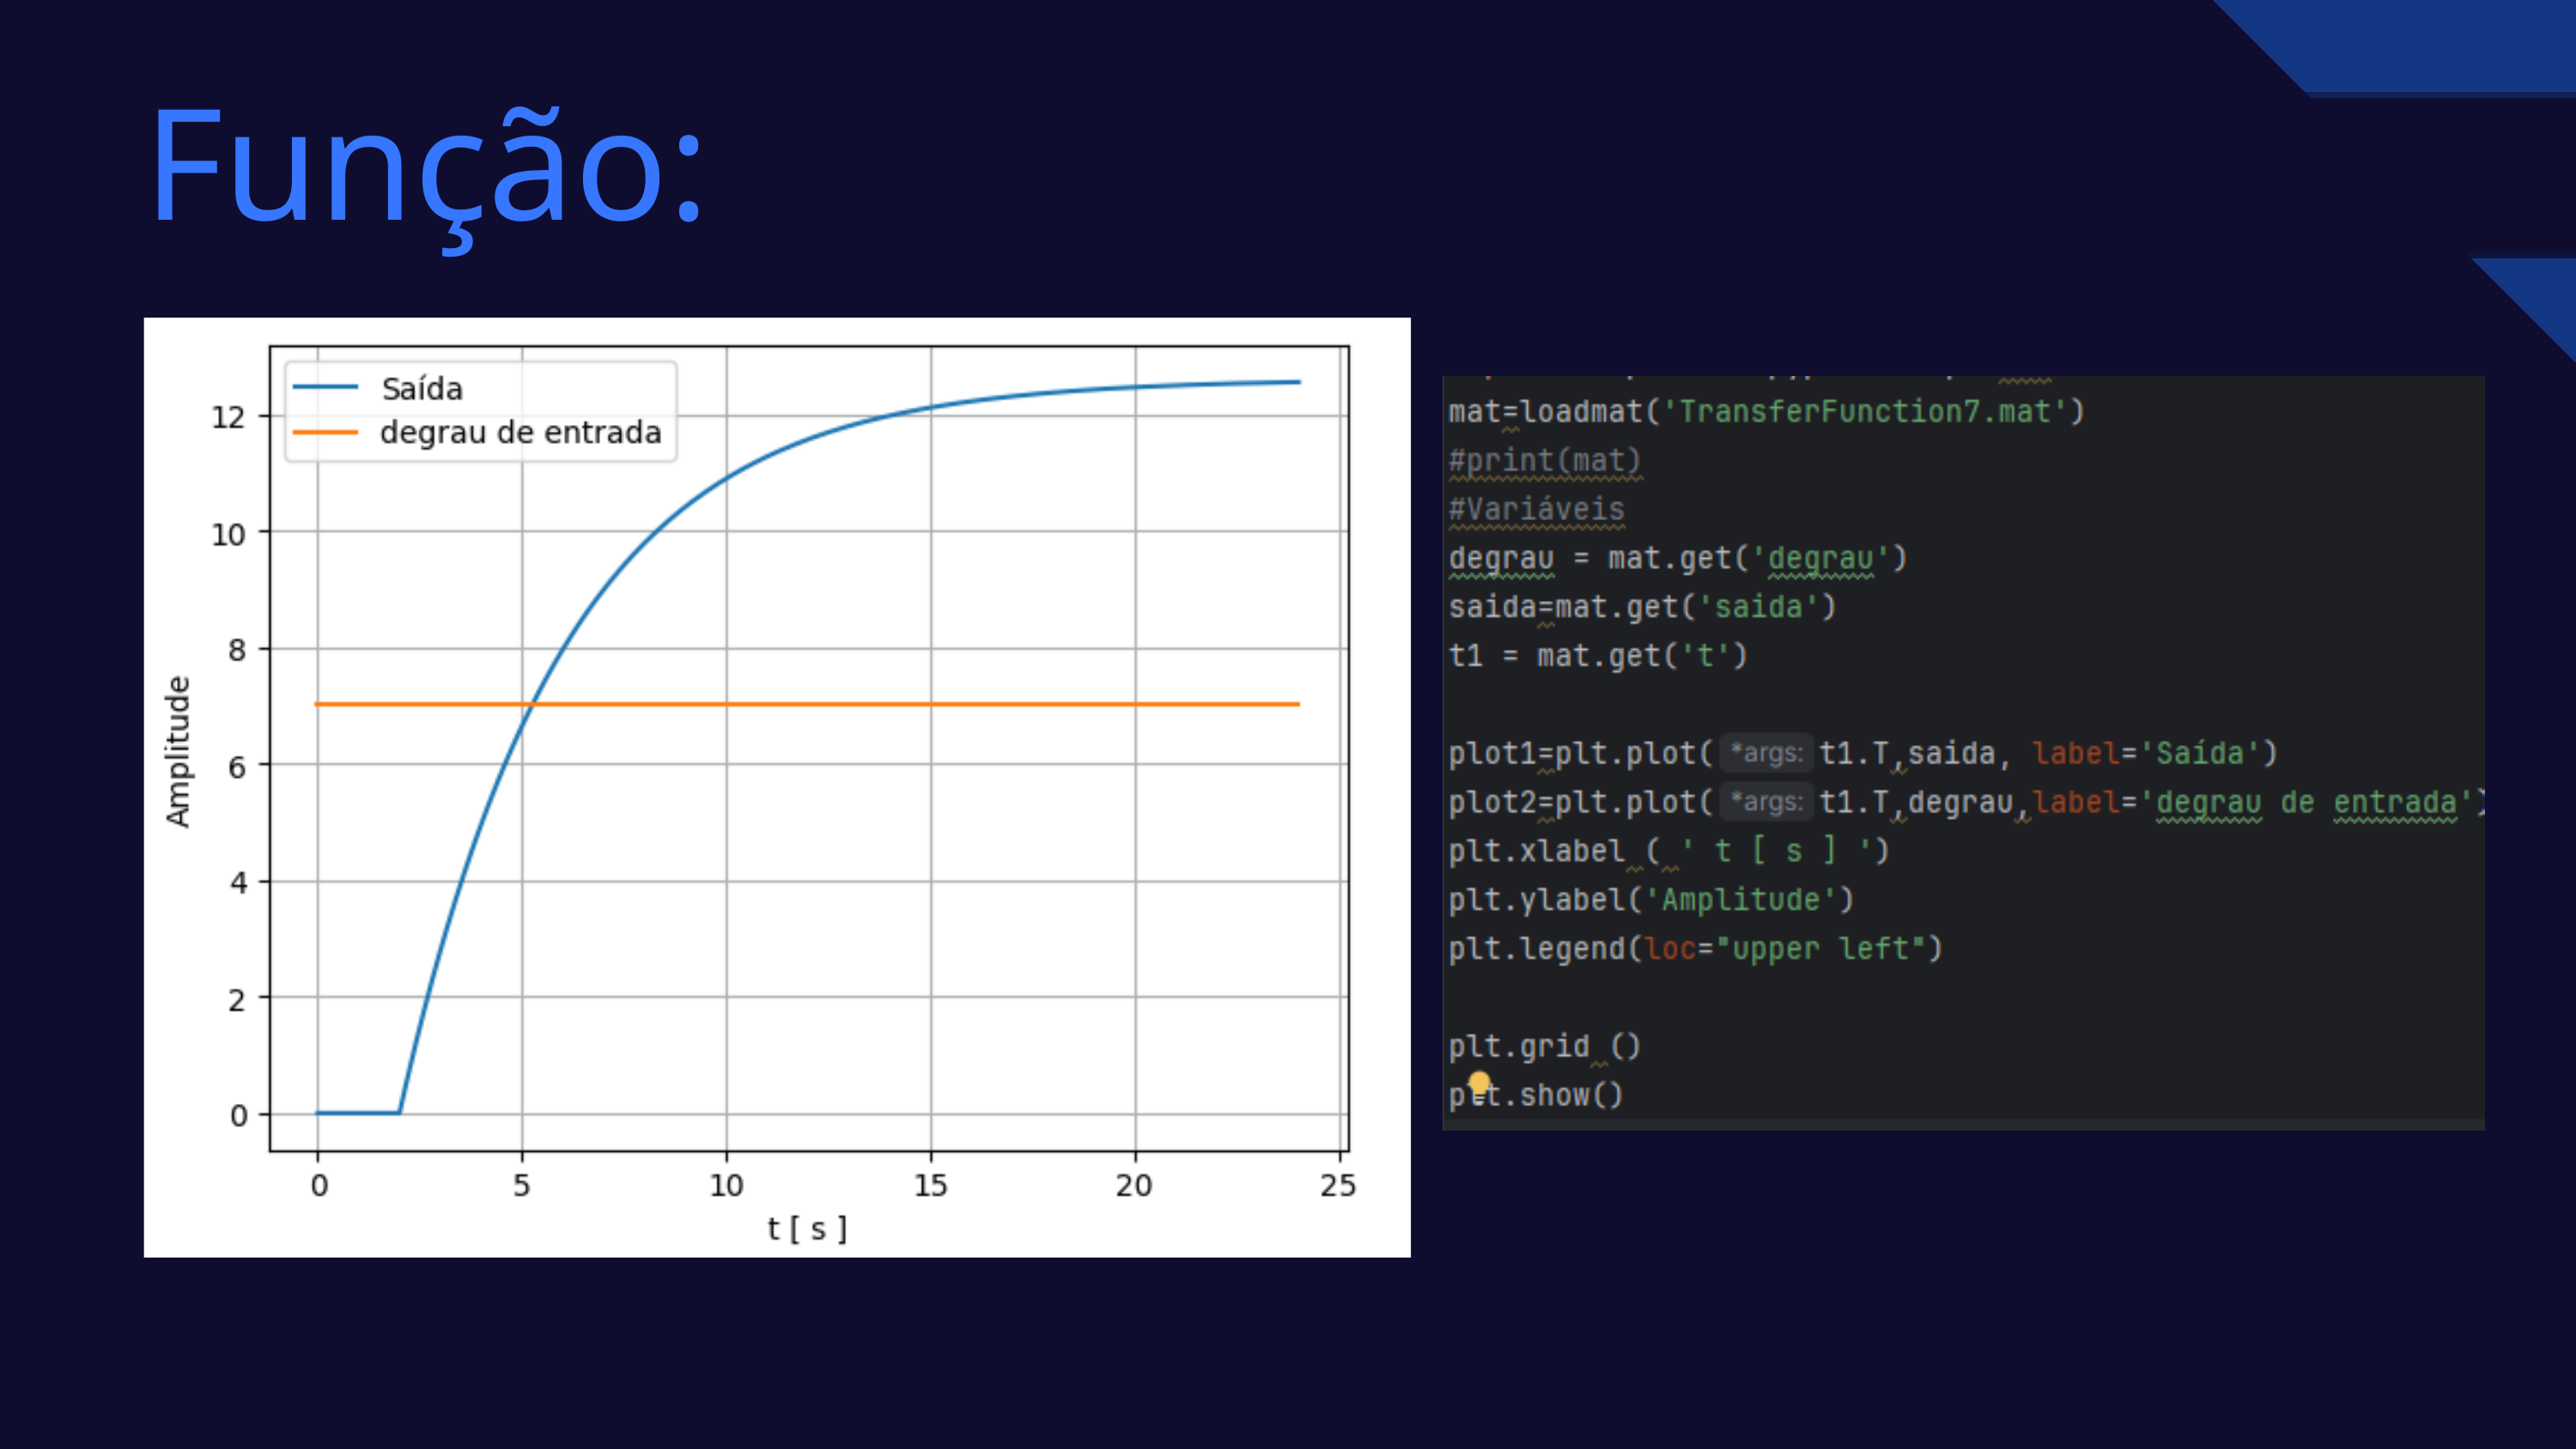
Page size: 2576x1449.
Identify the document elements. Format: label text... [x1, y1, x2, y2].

text_box [143, 318, 1412, 1258]
text_box [2213, 0, 2576, 363]
text_box [1443, 376, 2485, 1131]
text_box Função: [143, 65, 1142, 252]
